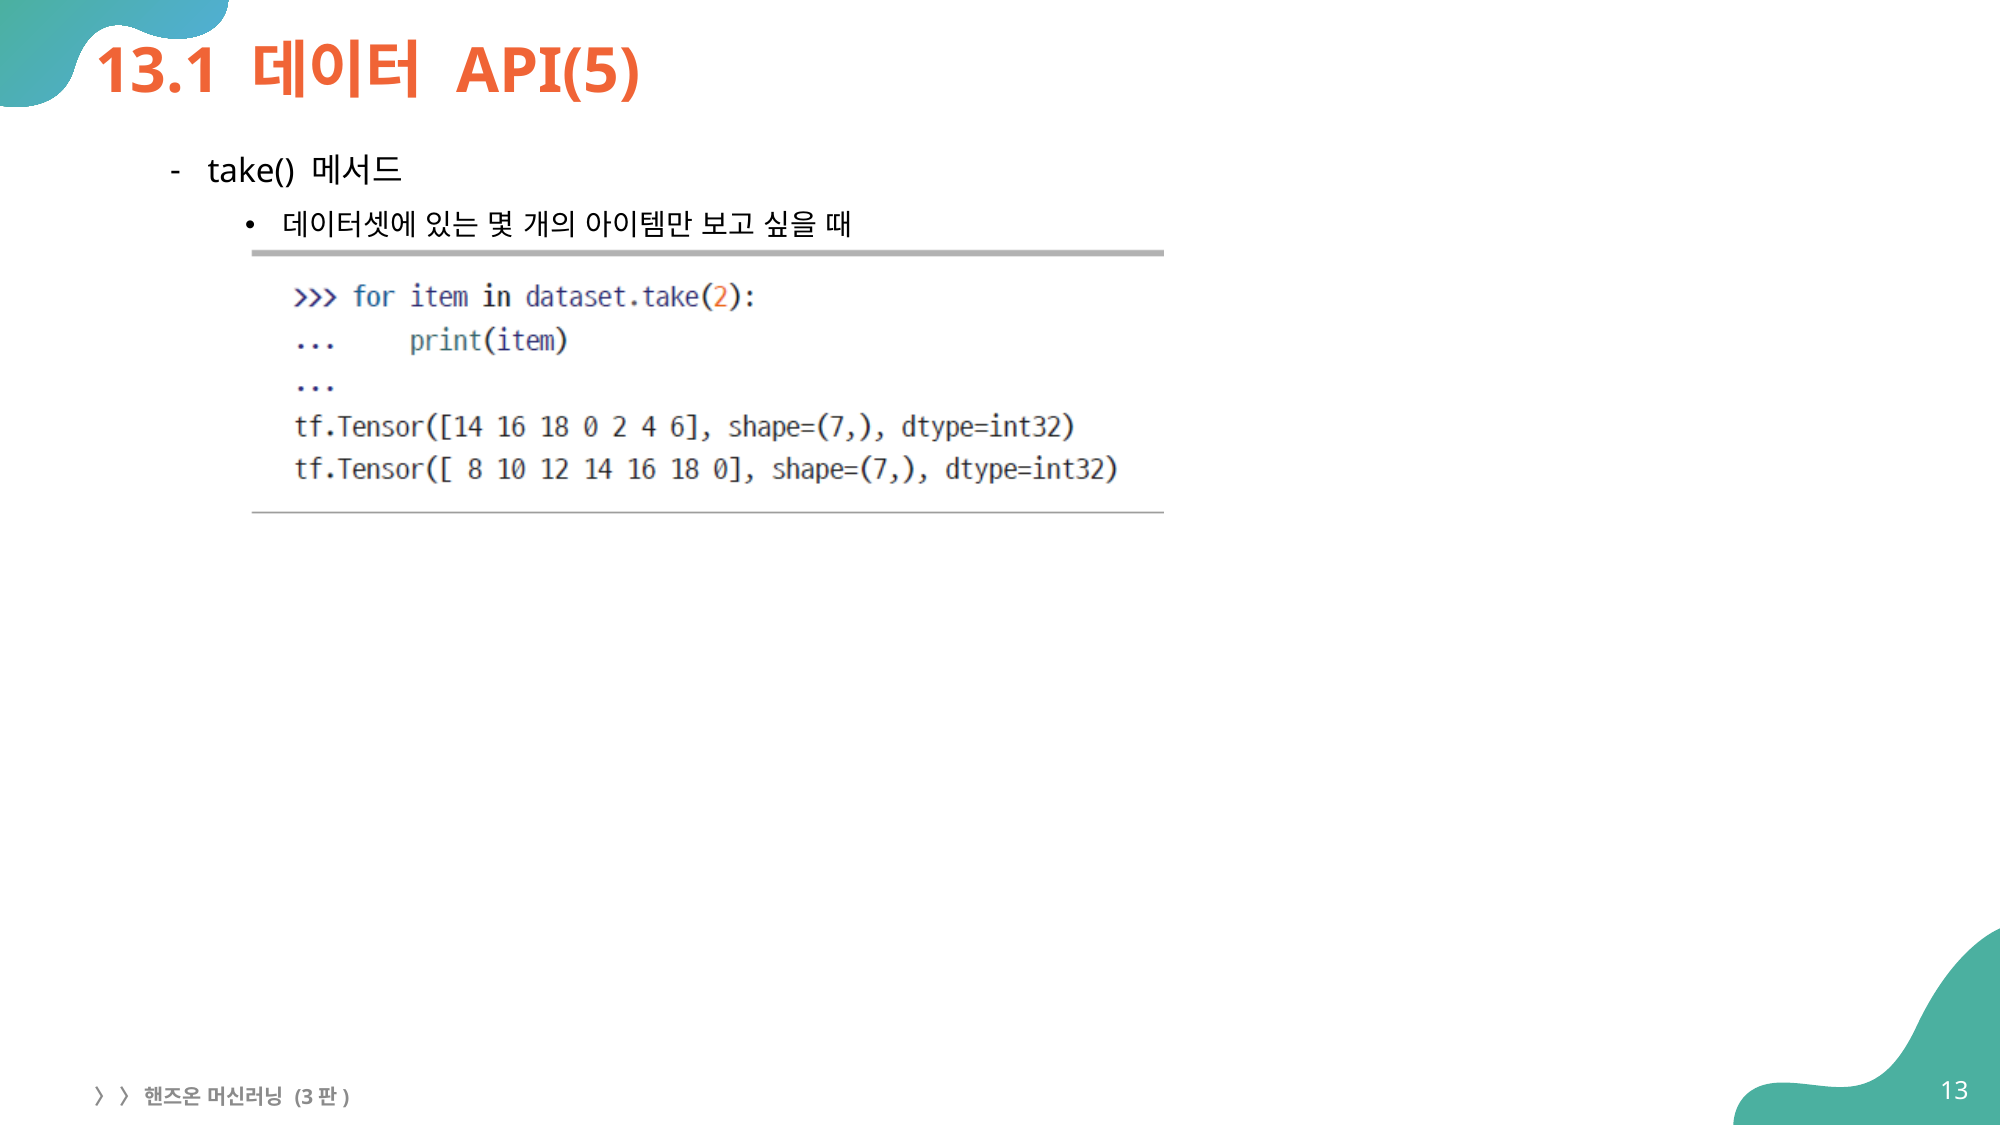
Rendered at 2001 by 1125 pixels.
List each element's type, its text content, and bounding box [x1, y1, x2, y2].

picture [249, 244, 1164, 523]
footer 〉 〉 핸즈온 머신러닝 (3판) [79, 1078, 755, 1114]
title 13.1 데이터 API(5) [79, 17, 1931, 128]
slide_number 13 [1917, 1061, 1984, 1122]
list take() 메서드 데이터셋에 있는 몇 개의 아이템만 보고 싶을 때 [79, 133, 1892, 1035]
